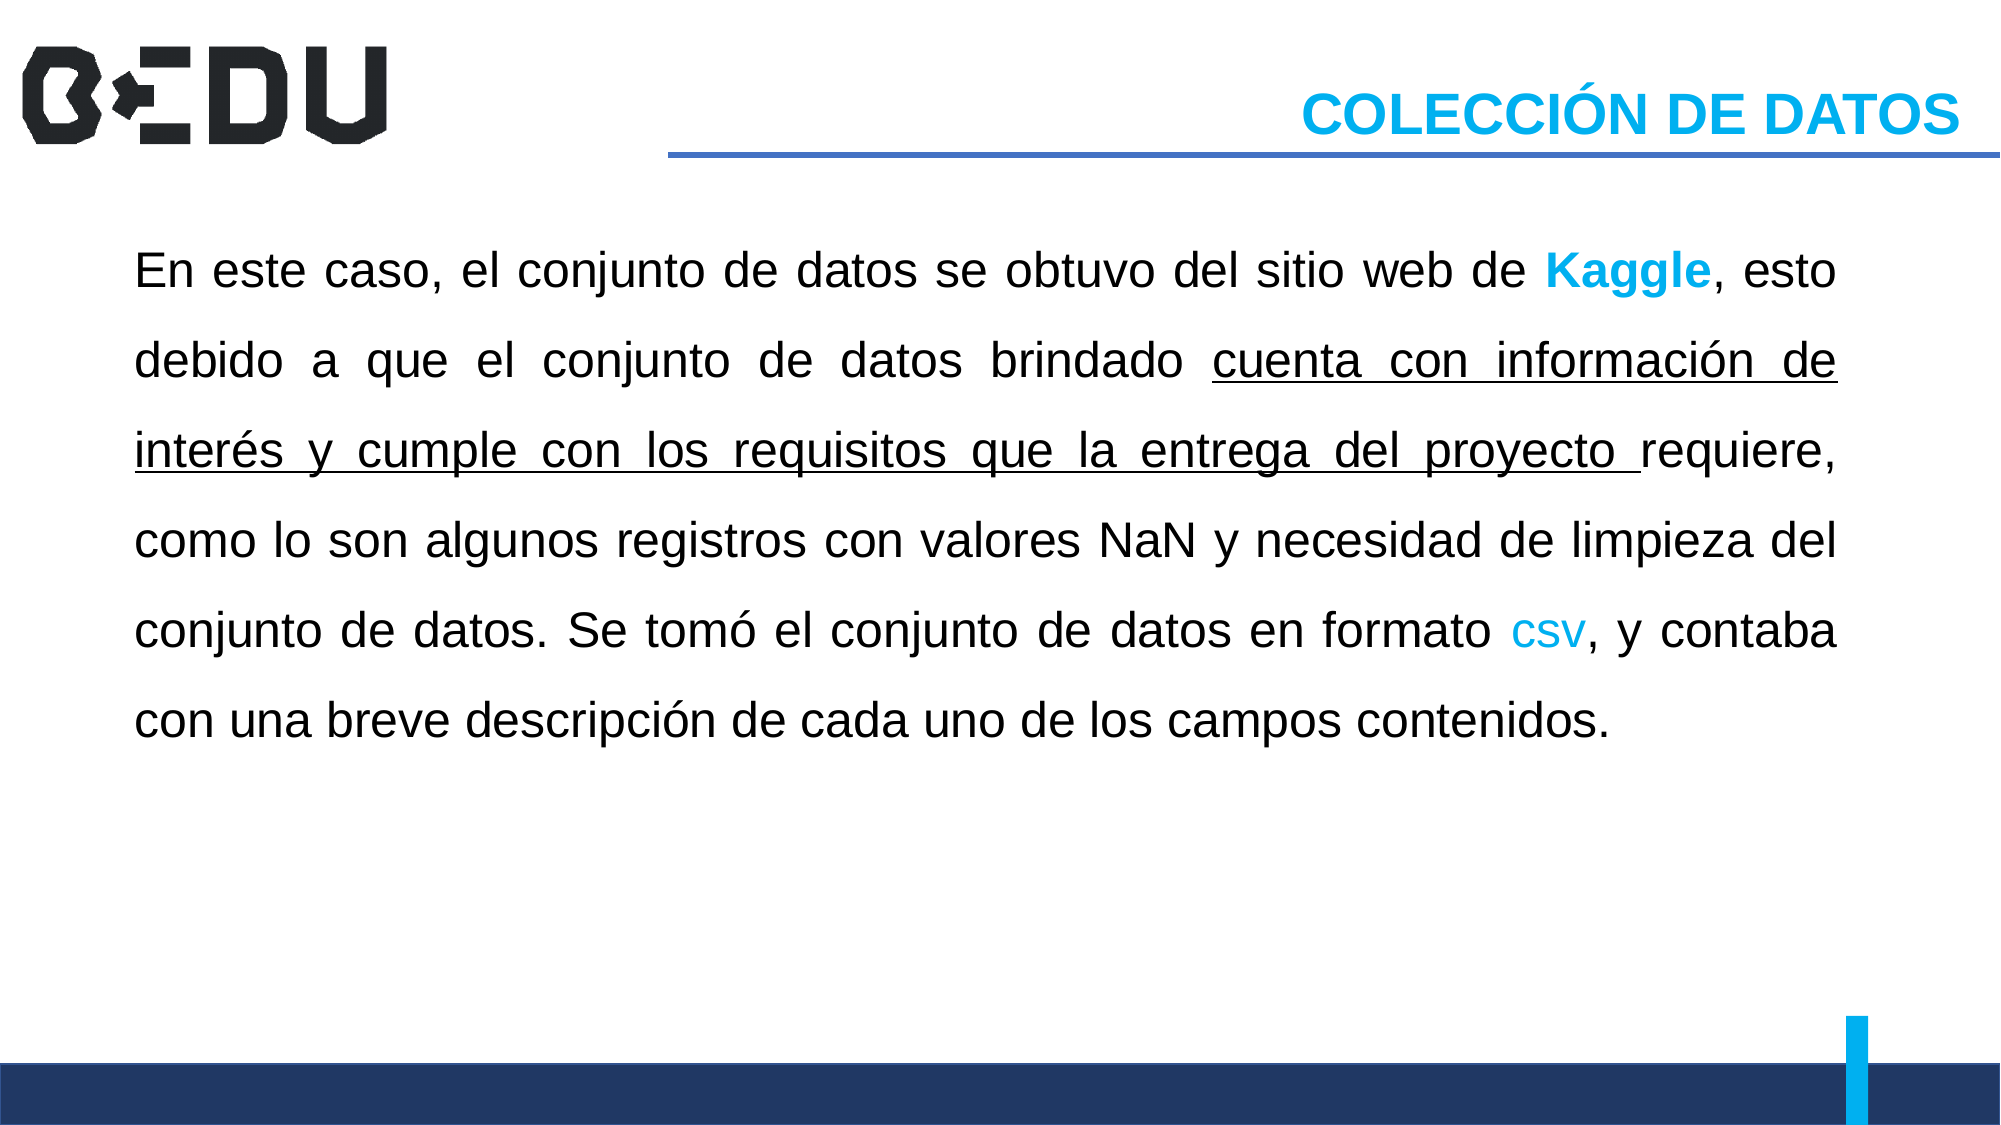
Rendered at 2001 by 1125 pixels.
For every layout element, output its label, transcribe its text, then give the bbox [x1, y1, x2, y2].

picture [0, 0, 413, 191]
text_box [1869, 1063, 2000, 1125]
text_box COLECCIÓN DE DATOS [1286, 69, 1977, 152]
text_box [0, 1063, 1845, 1125]
text_box [1845, 1015, 1869, 1125]
text_box En este caso, el conjunto de datos se obtuvo del sitio web de Kaggle, esto debido a que el conjunto de datos brindado cuenta con información de interés y cumple con los requisitos que la entrega del proyecto requiere, como lo son algunos registros con valores NaN y necesidad de limpieza del conjunto de datos. Se tomó el conjunto de datos en formato csv, y contaba con una breve descripción de cada uno de los campos contenidos. [119, 200, 1853, 755]
